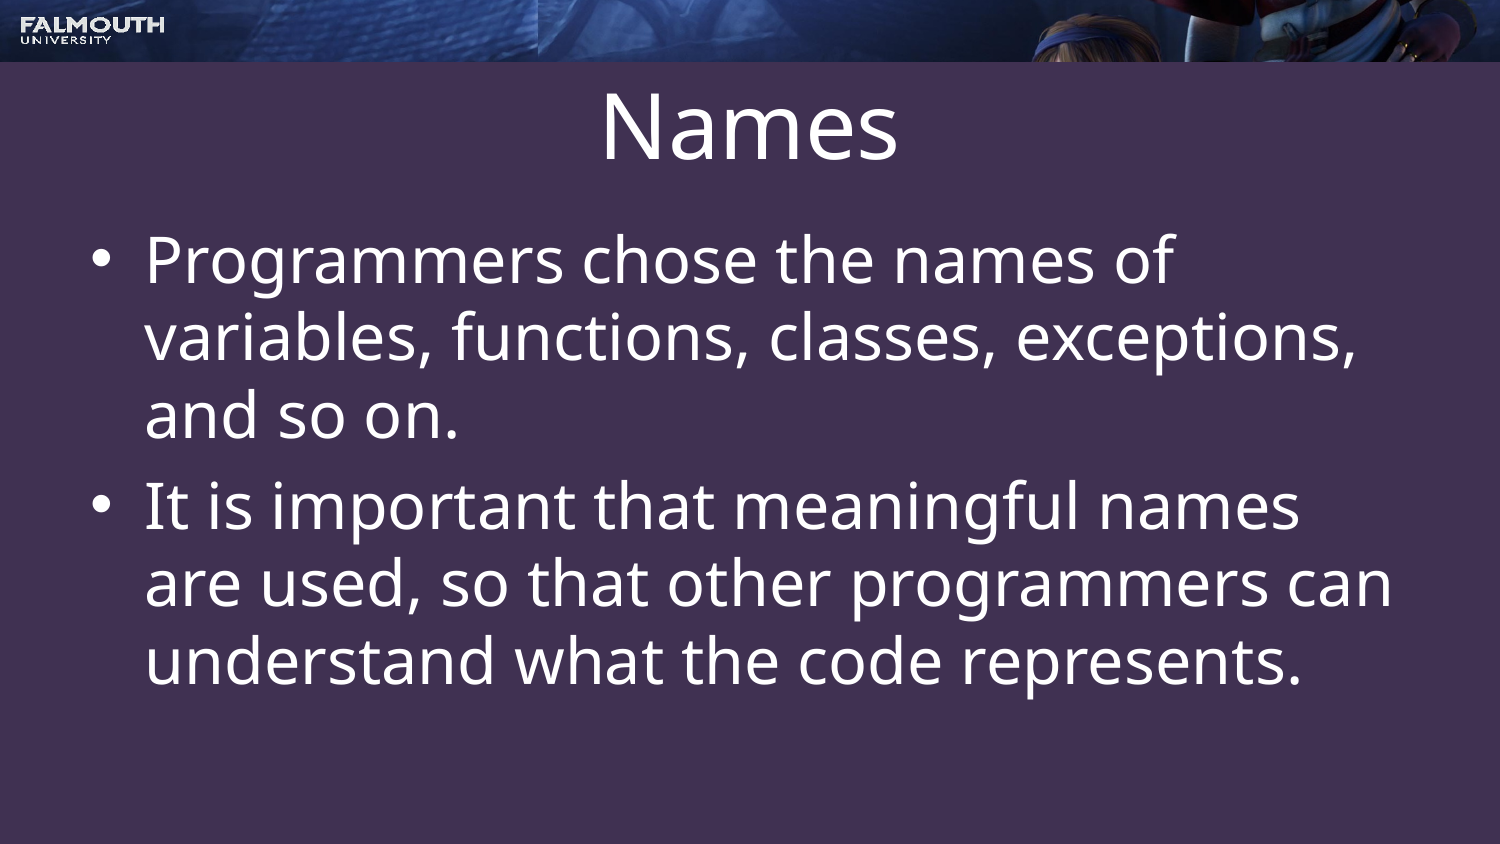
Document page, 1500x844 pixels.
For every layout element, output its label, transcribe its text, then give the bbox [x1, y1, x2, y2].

picture [0, 0, 1500, 62]
list Programmers chose the names of variables, functions, classes, exceptions, and so on. It is important that meaningful names are used, so that other programmers can understand what the code represents. [75, 210, 1425, 768]
title Names [75, 52, 1425, 194]
